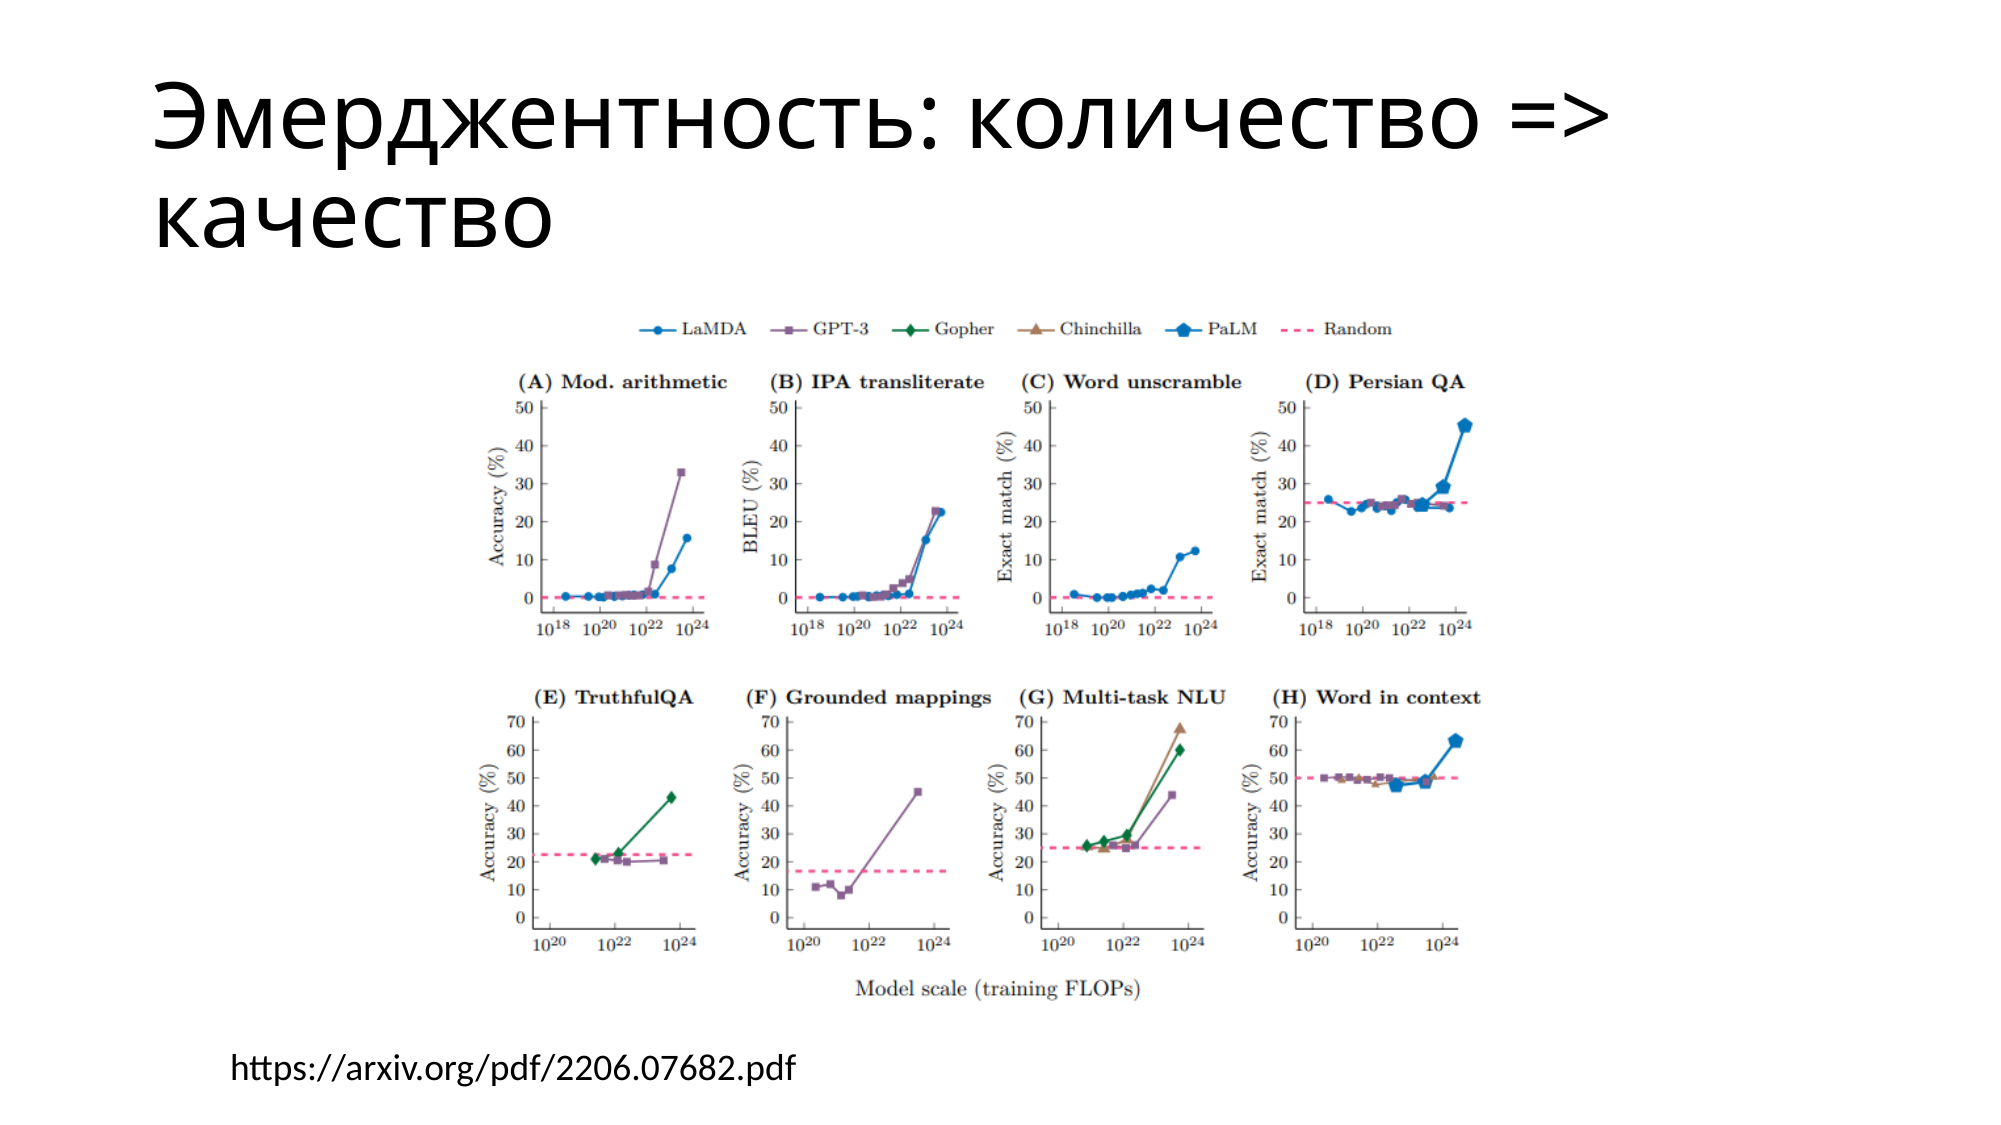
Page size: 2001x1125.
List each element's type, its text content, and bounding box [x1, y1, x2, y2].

text_box https://arxiv.org/pdf/2206.07682.pdf [215, 1035, 812, 1096]
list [463, 299, 1537, 1014]
title Эмерджентность: количество => качество [137, 59, 1863, 278]
